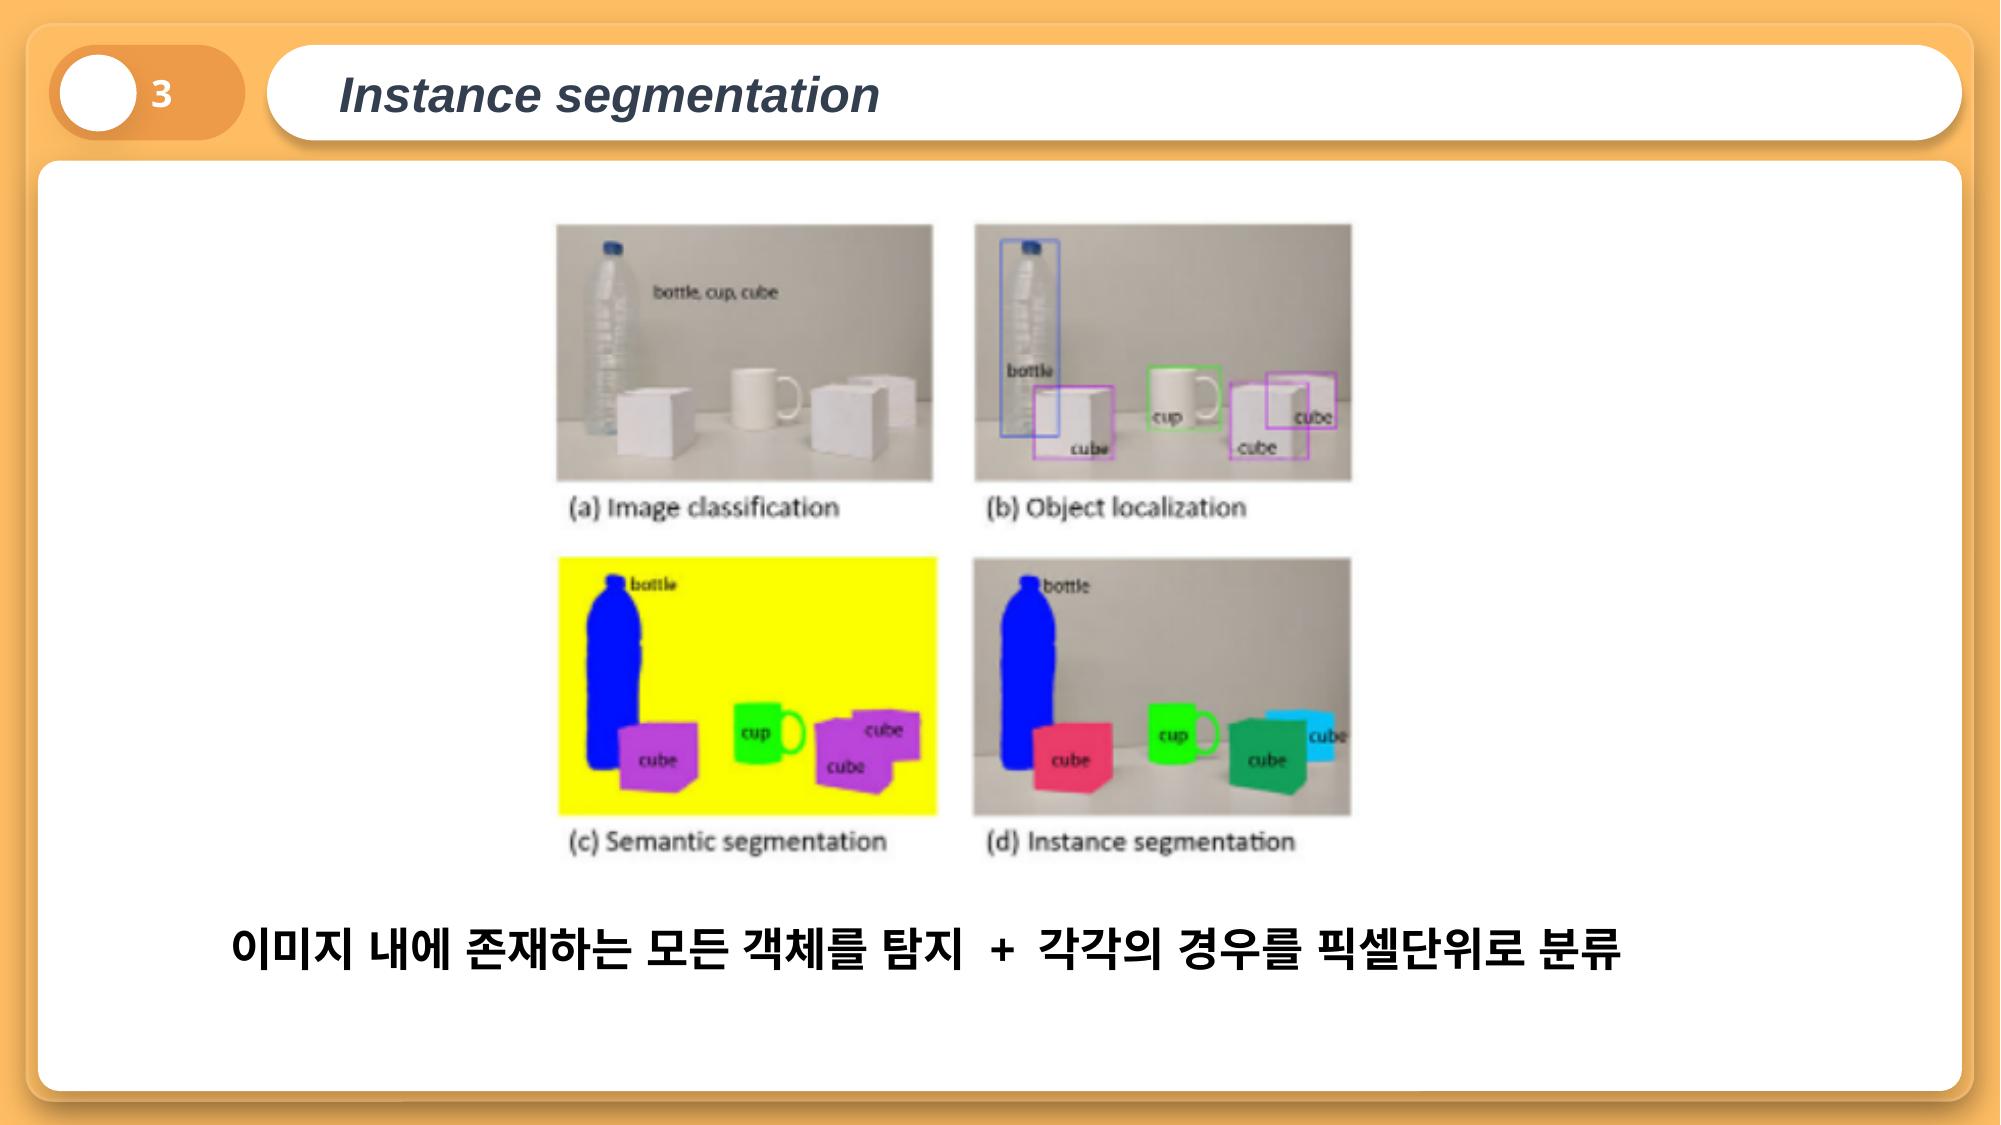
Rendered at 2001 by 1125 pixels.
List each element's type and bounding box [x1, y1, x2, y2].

picture [520, 190, 1414, 884]
text_box [27, 24, 1973, 1101]
